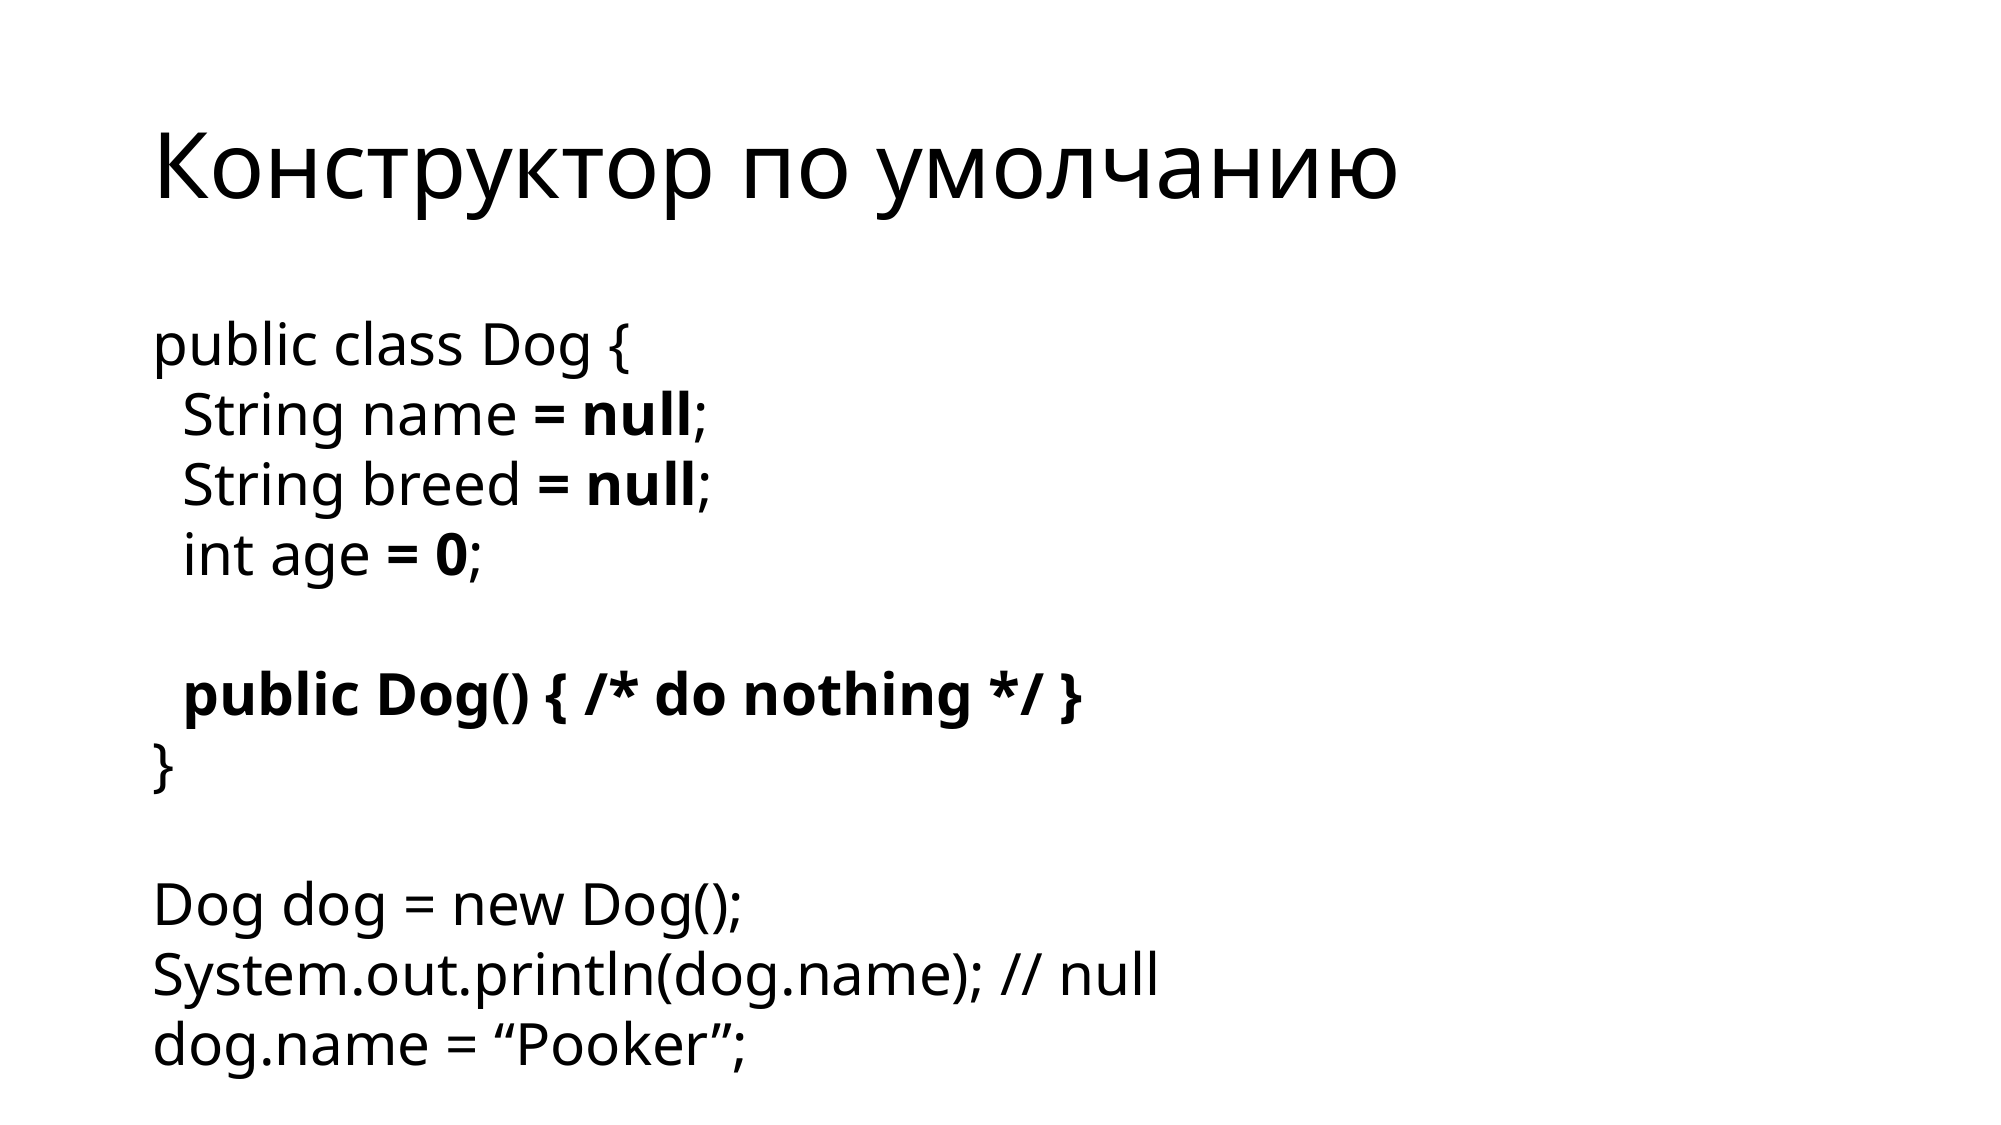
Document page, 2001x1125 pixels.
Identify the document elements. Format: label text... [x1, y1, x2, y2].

list public class Dog { String name = null; String breed = null; int age = 0; public Dog() { /* do nothing */ } } Dog dog = new Dog(); System.out.println(dog.name); // null dog.name = “Pooker”; [137, 299, 1863, 1125]
title Конструктор по умолчанию [137, 59, 1863, 278]
